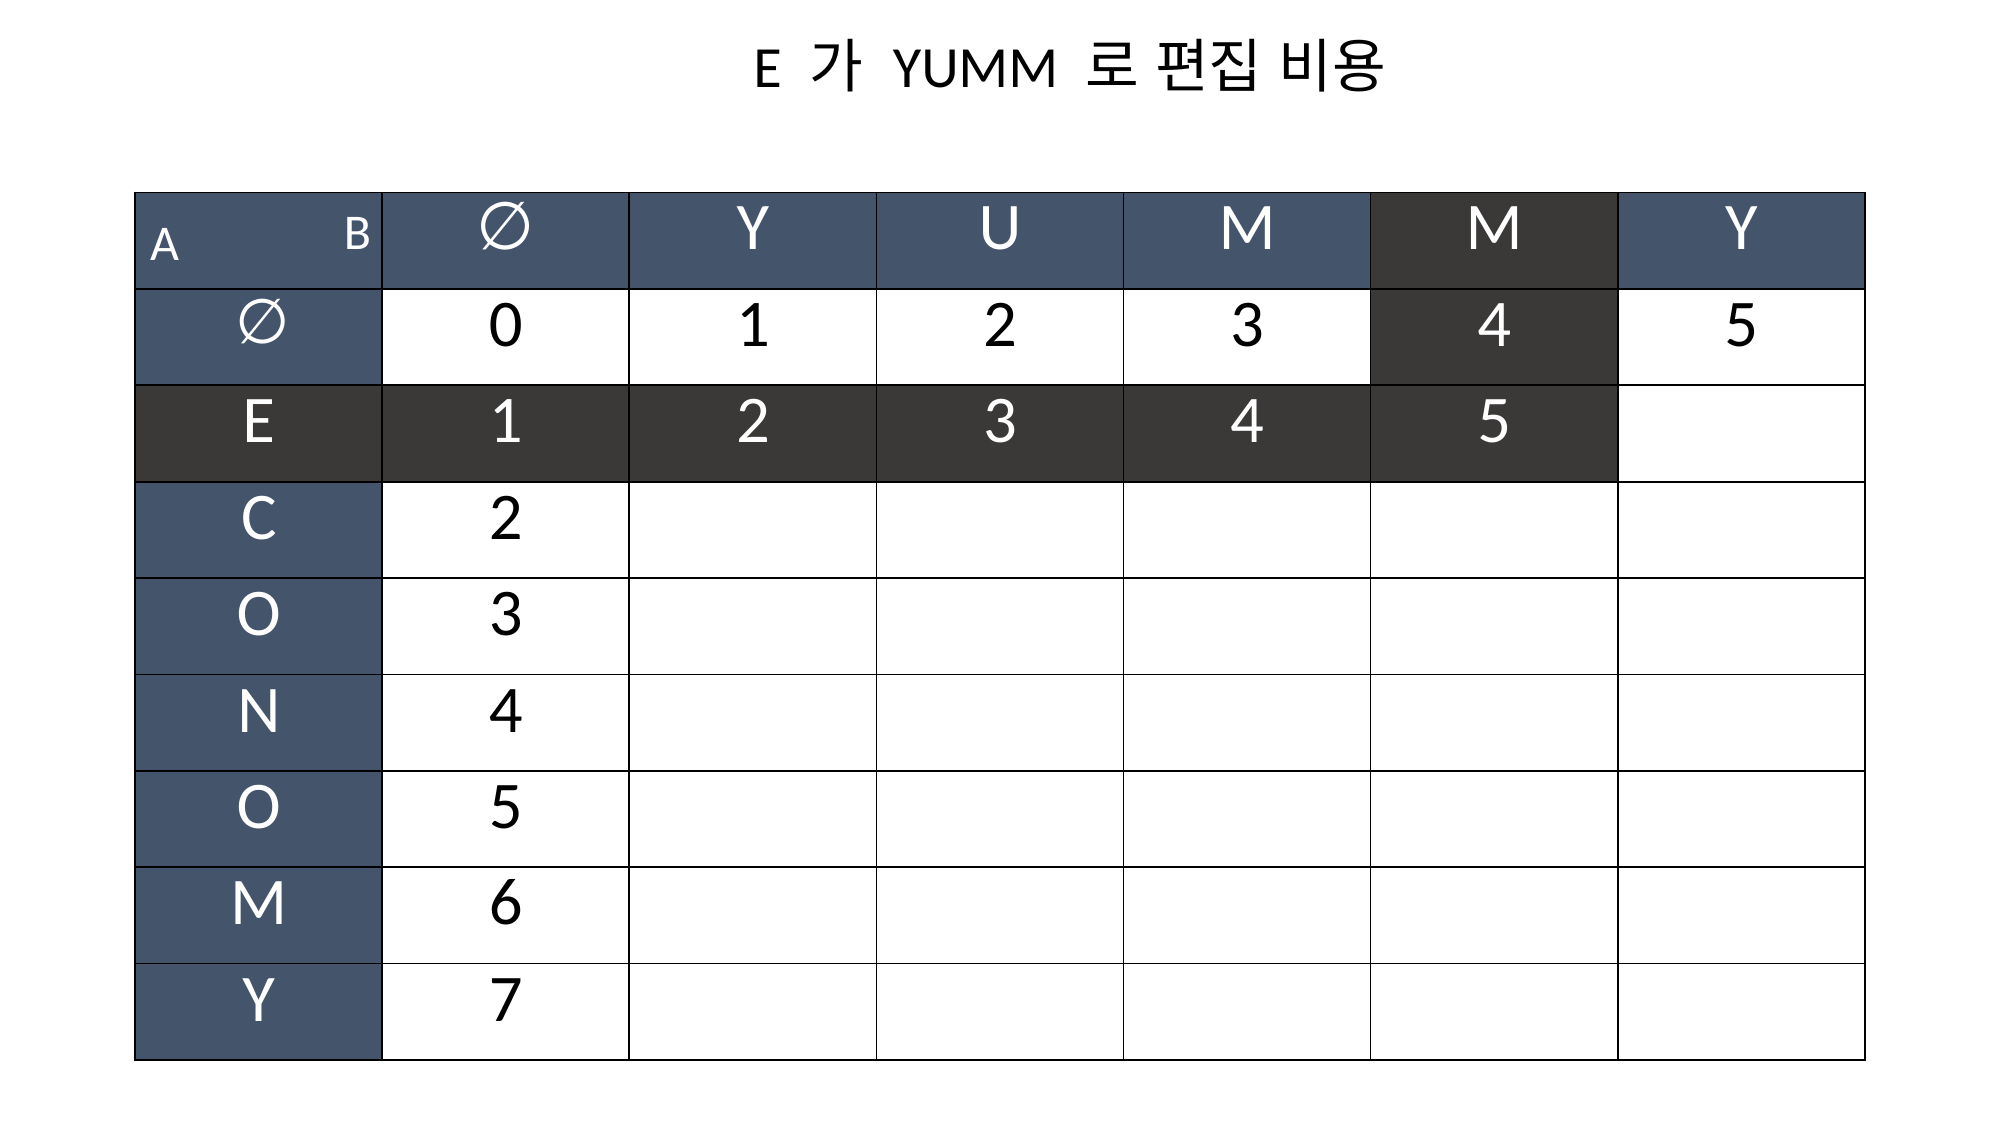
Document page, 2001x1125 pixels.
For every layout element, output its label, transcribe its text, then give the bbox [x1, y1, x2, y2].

table_cell 3 [383, 579, 628, 674]
table_cell [1124, 772, 1370, 866]
text_box B [329, 192, 386, 268]
table_header M [1371, 193, 1617, 288]
table_cell 0 [383, 290, 628, 384]
table_cell [1124, 675, 1370, 770]
table_cell [630, 868, 876, 963]
table_cell [1619, 772, 1864, 866]
table_cell [1619, 868, 1864, 963]
table_cell [1619, 675, 1864, 770]
table_cell 5 [1619, 290, 1864, 384]
table_header [136, 193, 381, 288]
table_cell [1124, 579, 1370, 674]
table_cell [1619, 964, 1864, 1059]
table_cell ∅ [136, 290, 381, 384]
table_cell 1 [630, 290, 876, 384]
table_cell [1124, 483, 1370, 577]
table_cell [630, 579, 876, 674]
table_cell N [136, 675, 381, 770]
text_box A [135, 203, 195, 279]
table_cell [877, 772, 1123, 866]
table_cell [877, 483, 1123, 577]
table_cell [1619, 579, 1864, 674]
table_cell 4 [1124, 386, 1370, 481]
table_header U [877, 193, 1123, 288]
table_cell E [136, 386, 381, 481]
table_cell [1371, 579, 1617, 674]
table_cell [630, 772, 876, 866]
table_cell 4 [1371, 290, 1617, 384]
table_cell [877, 675, 1123, 770]
table_cell [877, 868, 1123, 963]
table_header Y [630, 193, 876, 288]
table_cell O [136, 579, 381, 674]
table_cell [1619, 386, 1864, 481]
table_cell [1619, 483, 1864, 577]
table_cell 5 [383, 772, 628, 866]
table_cell [1124, 868, 1370, 963]
table_cell [877, 964, 1123, 1059]
table_cell Y [136, 964, 381, 1059]
table_cell 2 [630, 386, 876, 481]
table_cell [630, 964, 876, 1059]
table_header Y [1619, 193, 1864, 288]
table_cell M [136, 868, 381, 963]
table_cell [1371, 868, 1617, 963]
table_cell [1124, 964, 1370, 1059]
table_cell [1371, 483, 1617, 577]
table_cell [877, 579, 1123, 674]
table_cell 2 [877, 290, 1123, 384]
table_cell [630, 675, 876, 770]
table_cell 7 [383, 964, 628, 1059]
table_cell 1 [383, 386, 628, 481]
table_cell 6 [383, 868, 628, 963]
table_cell 4 [383, 675, 628, 770]
table_cell [630, 483, 876, 577]
table_cell [1371, 675, 1617, 770]
table_header ∅ [383, 193, 628, 288]
table_cell C [136, 483, 381, 577]
table_cell 3 [1124, 290, 1370, 384]
table_cell O [136, 772, 381, 866]
table_cell [1371, 772, 1617, 866]
table_cell [1371, 964, 1617, 1059]
text_box E 가 YUMM 로 편집 비용 [738, 21, 1401, 107]
table_cell 3 [877, 386, 1123, 481]
table_cell 5 [1371, 386, 1617, 481]
table_cell 2 [383, 483, 628, 577]
table_header M [1124, 193, 1370, 288]
